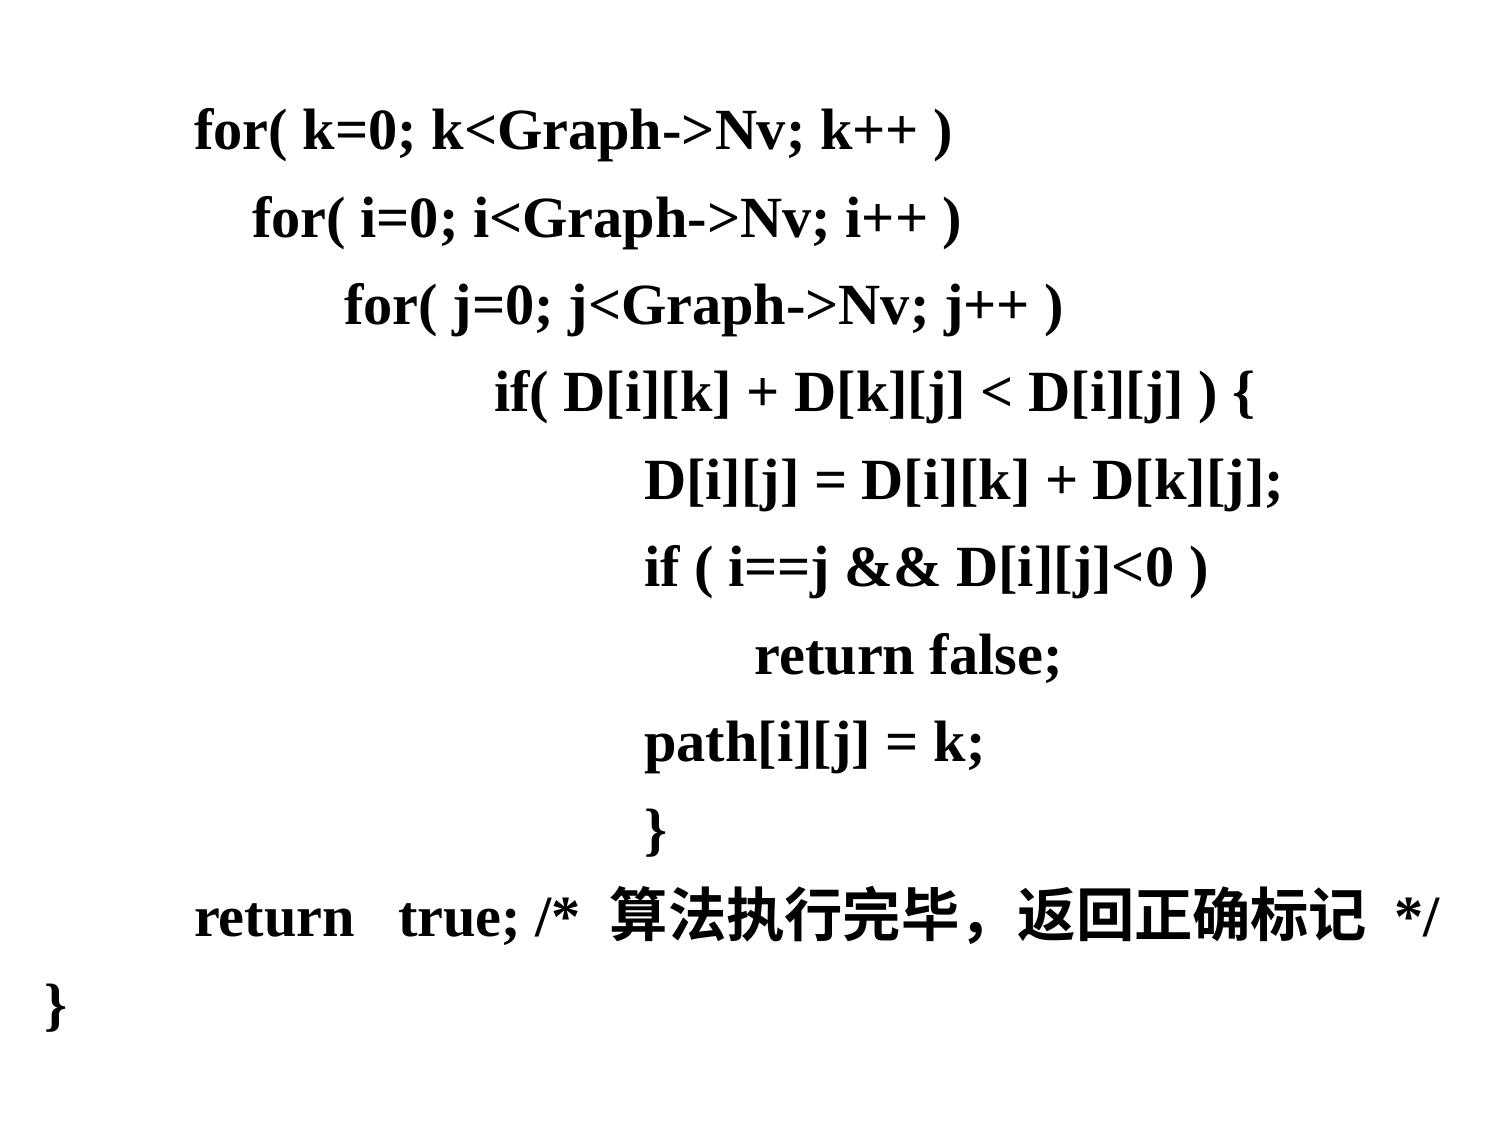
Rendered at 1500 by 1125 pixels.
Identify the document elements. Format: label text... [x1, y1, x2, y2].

text_box for( k=0; k<Graph->Nv; k++ ) for( i=0; i<Graph->Nv; i++ ) for( j=0; j<Graph->Nv; j++ ) if( D[i][k] + D[k][j] < D[i][j] ) { D[i][j] = D[i][k] + D[k][j]; if ( i==j && D[i][j]<0 ) return false; path[i][j] = k; } return true; /* 算法执行完毕，返回正确标记 */ } [29, 66, 1471, 1044]
